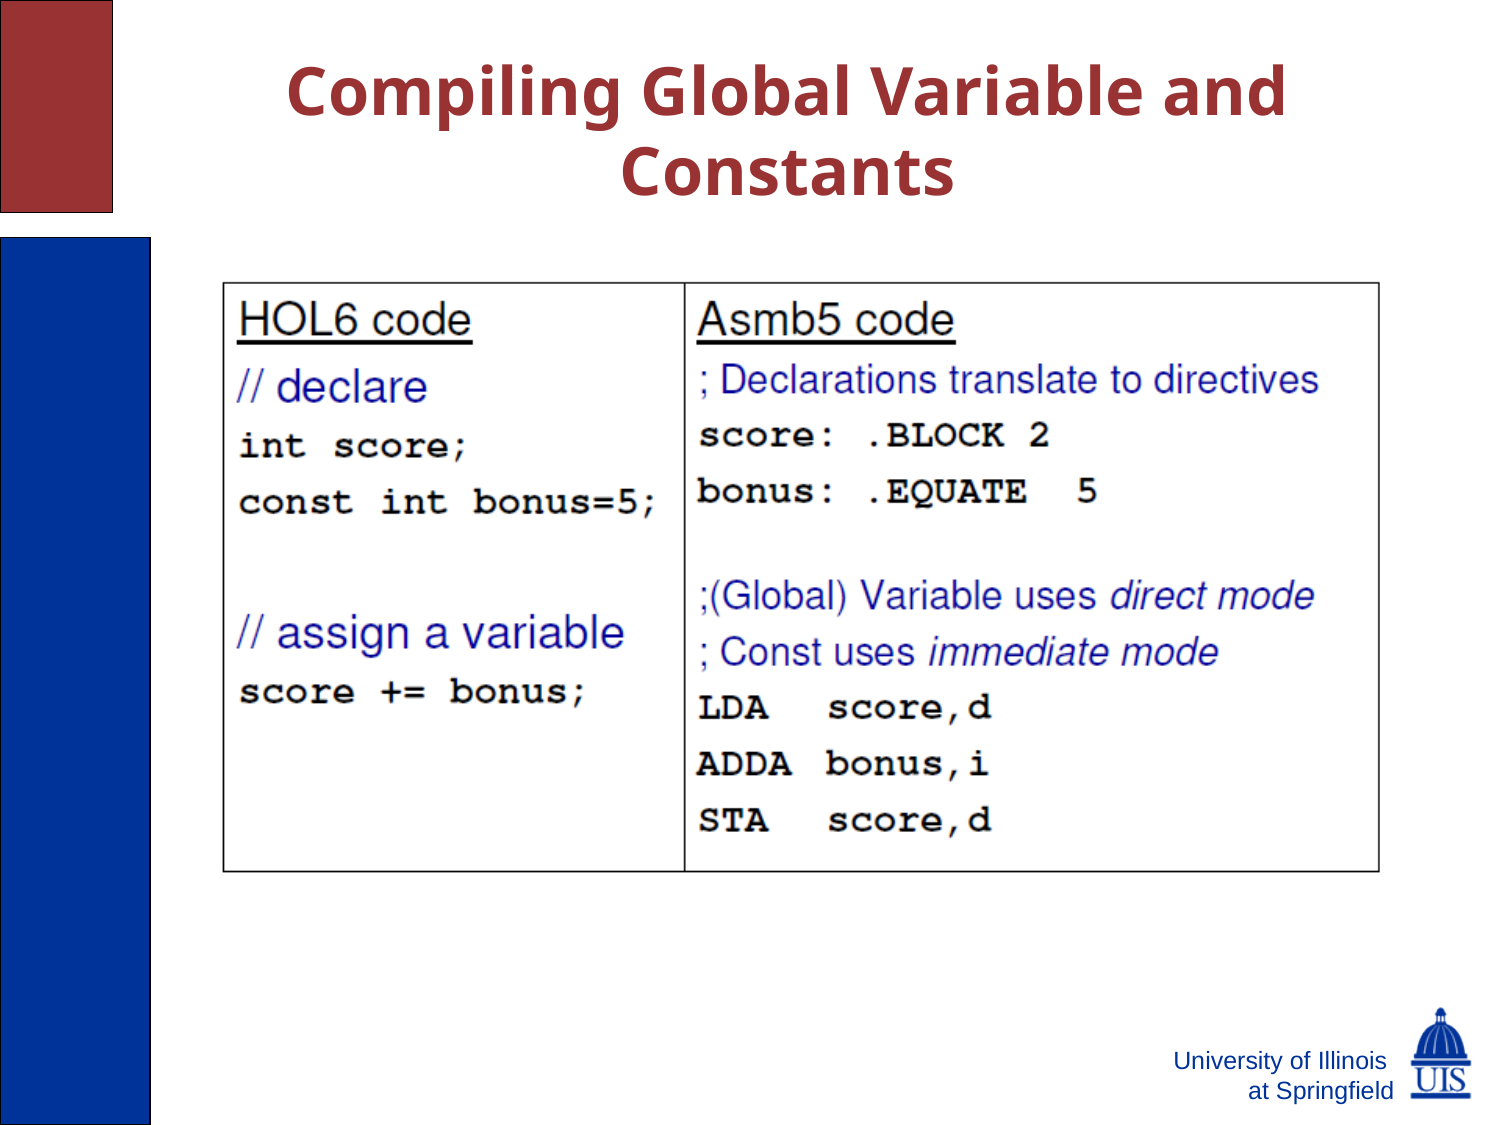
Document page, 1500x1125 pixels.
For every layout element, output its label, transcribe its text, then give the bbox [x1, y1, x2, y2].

picture [1409, 1006, 1473, 1102]
title Compiling Global Variable and Constants [150, 45, 1425, 213]
picture [187, 237, 1405, 882]
